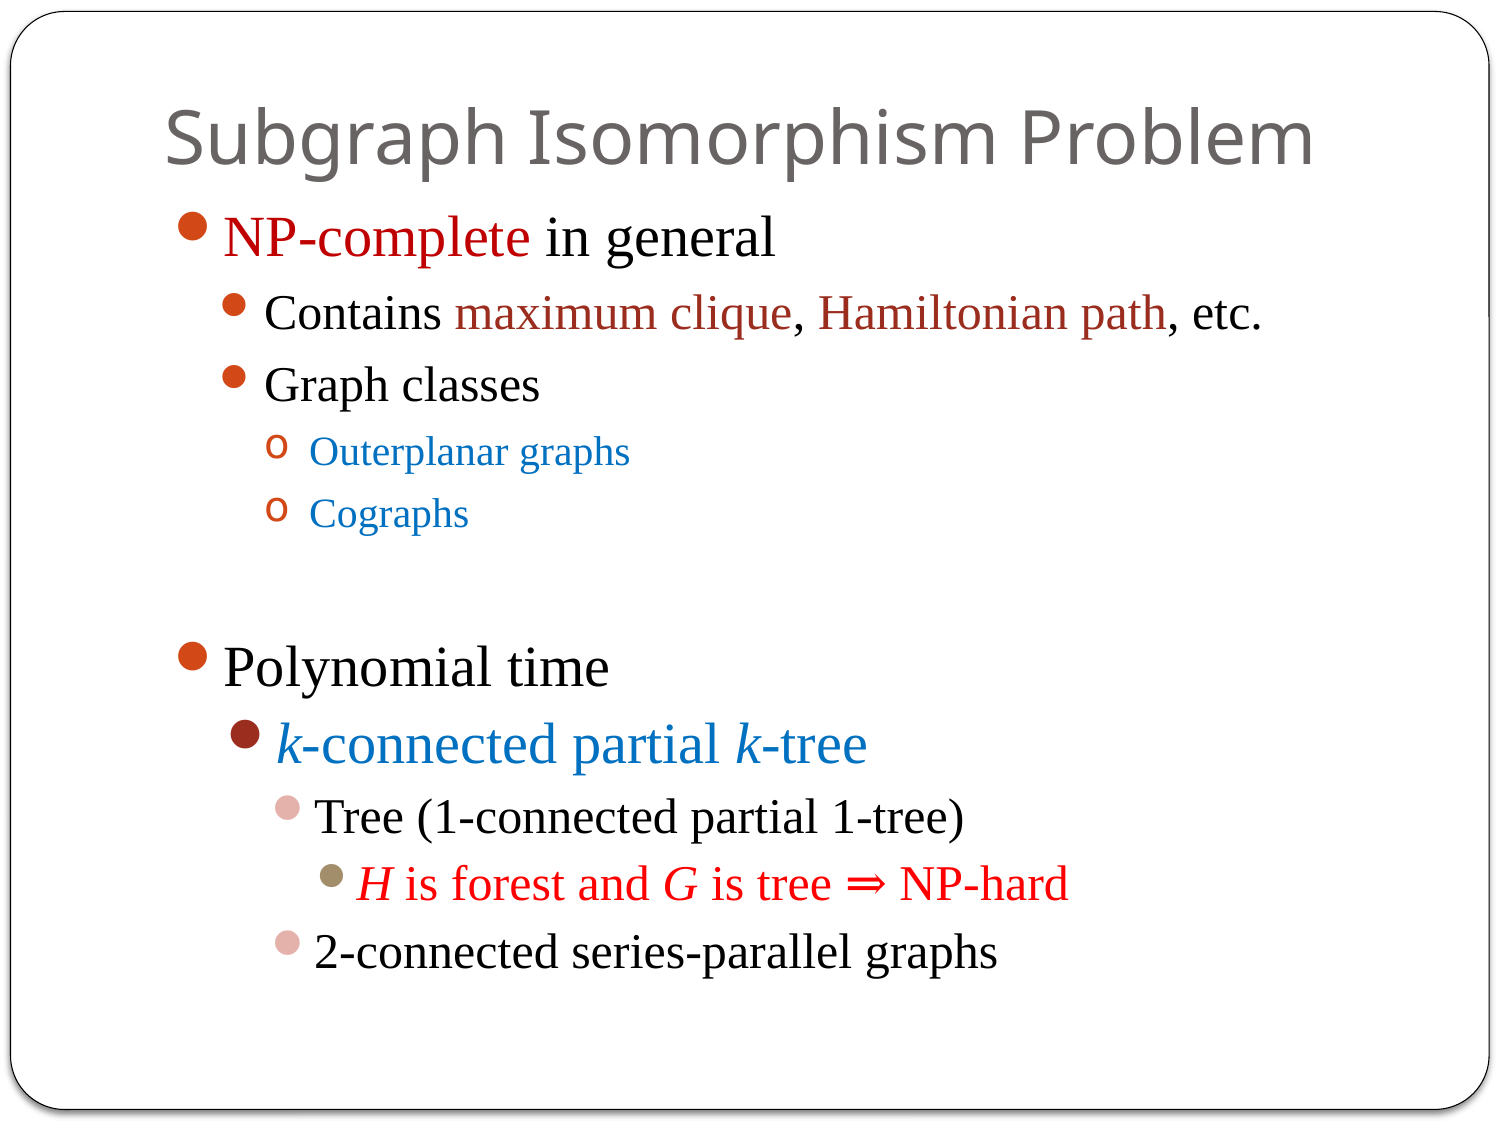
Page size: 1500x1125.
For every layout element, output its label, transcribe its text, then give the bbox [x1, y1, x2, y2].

list NP-complete in general Contains maximum clique, Hamiltonian path, etc. Graph classes Outerplanar graphs Cographs Polynomial time k-connected partial k-tree Tree (1-connected partial 1-tree) H is forest and G is tree ⇒ NP-hard 2-connected series-parallel graphs [159, 195, 1400, 1089]
text_box Subgraph Isomorphism Problem [149, 7, 1425, 195]
